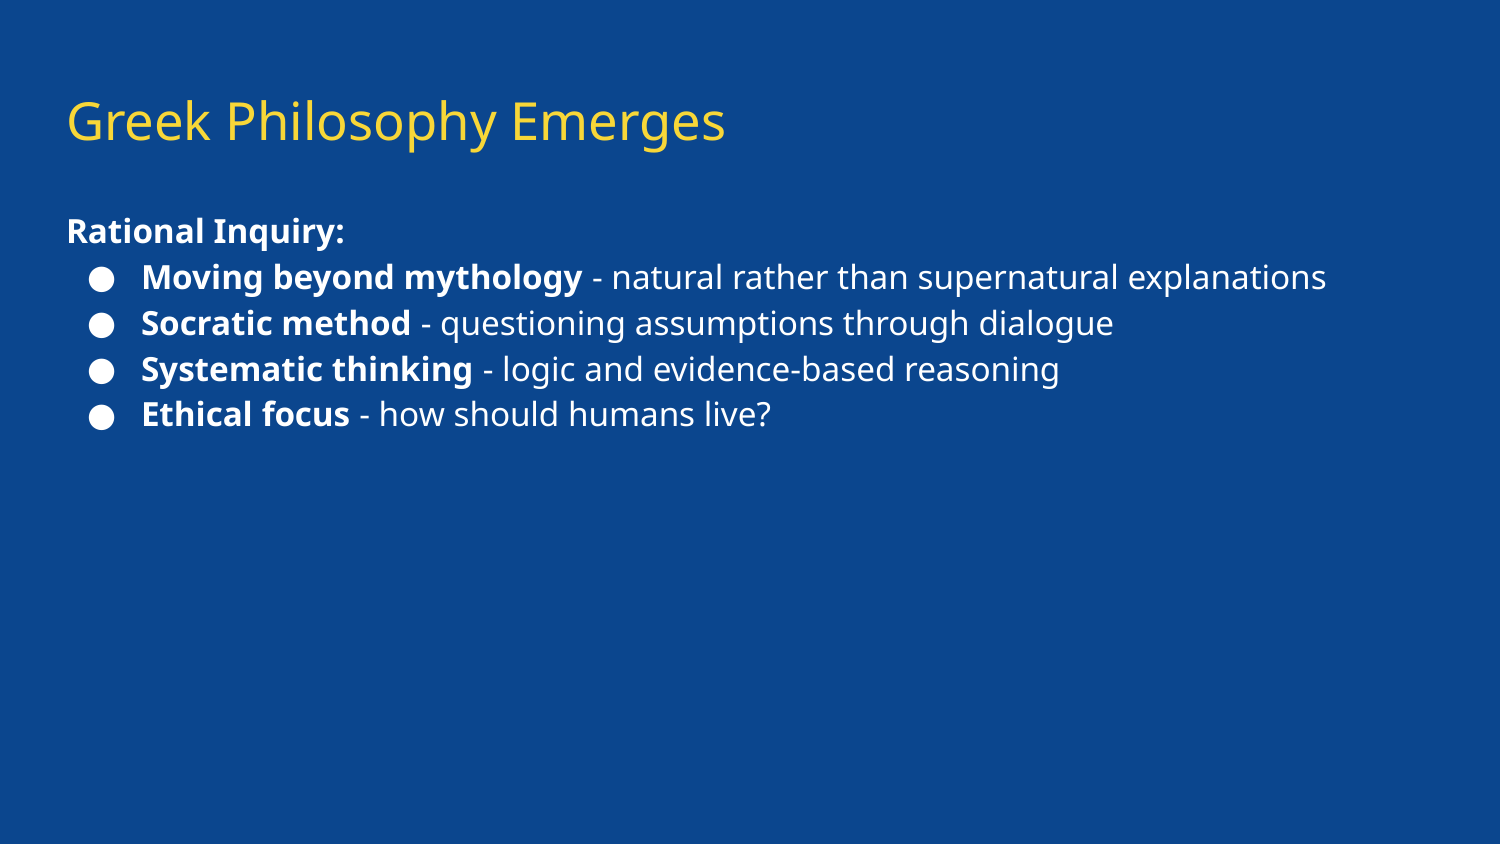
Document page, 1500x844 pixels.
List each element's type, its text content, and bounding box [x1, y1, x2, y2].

title Greek Philosophy Emerges [51, 72, 1449, 167]
list Rational Inquiry: Moving beyond mythology - natural rather than supernatural explanations Socratic method - questioning assumptions through dialogue Systematic thinking - logic and evidence-based reasoning Ethical focus - how should humans live? [51, 189, 1449, 750]
